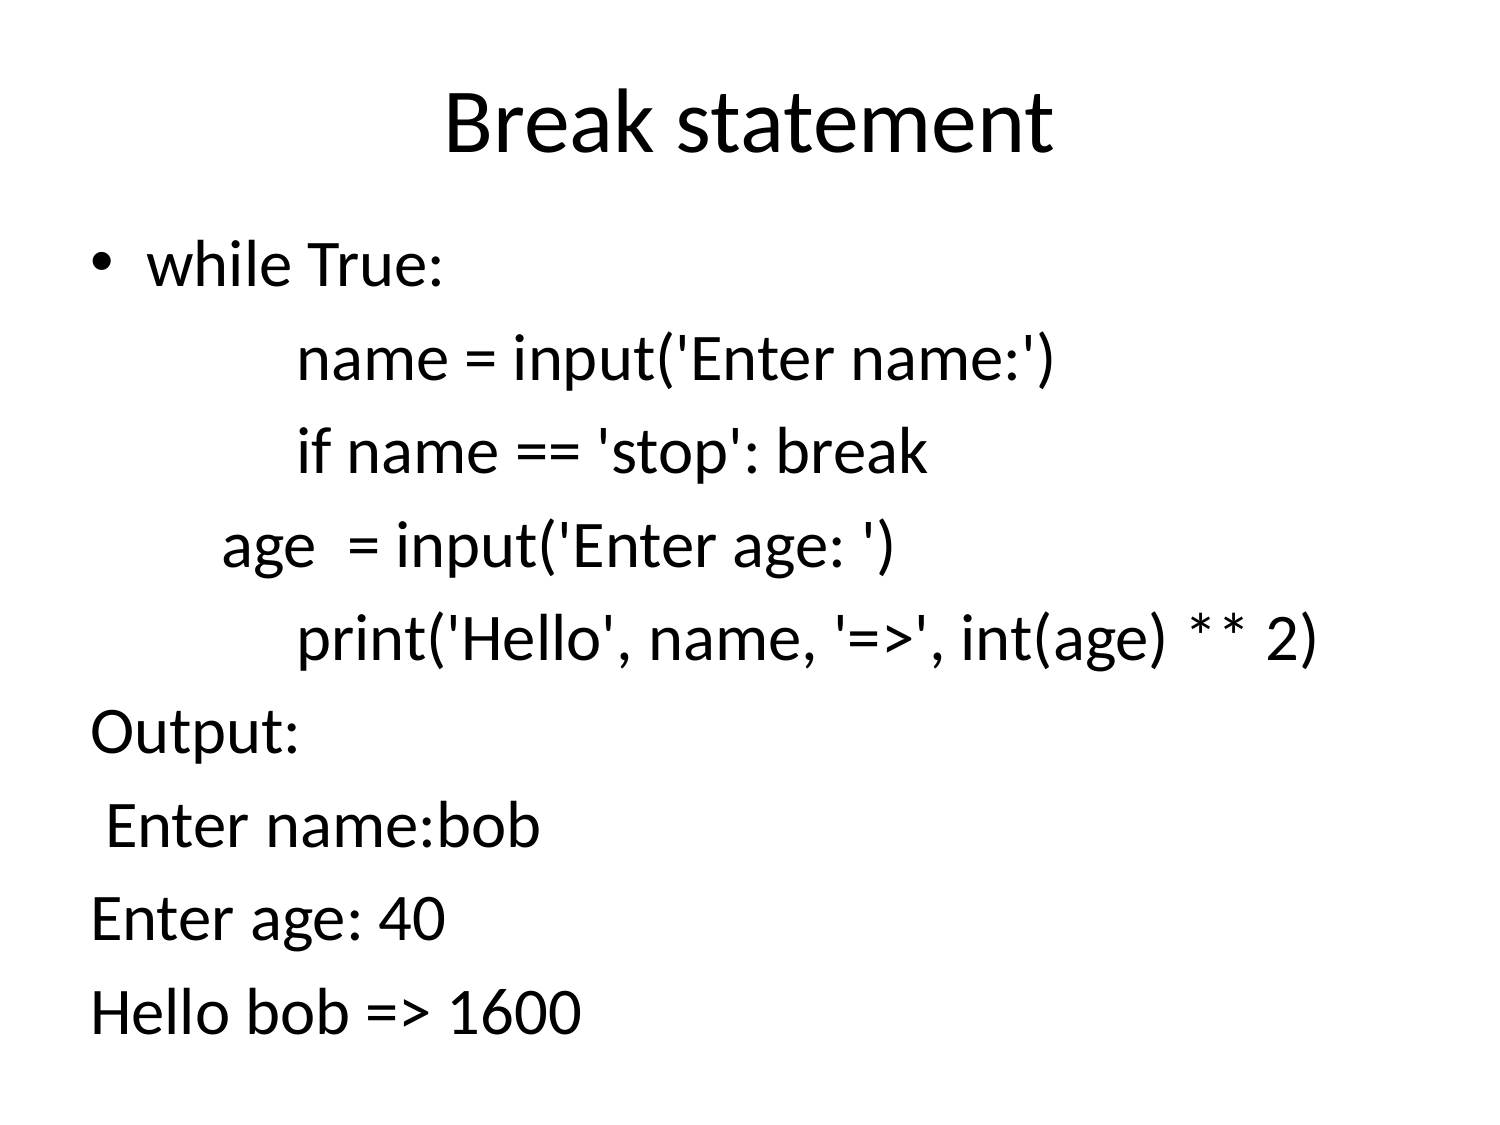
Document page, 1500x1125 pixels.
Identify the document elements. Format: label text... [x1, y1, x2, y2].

list while True: name = input('Enter name:') if name == 'stop': break age = input('Enter age: ') print('Hello', name, '=>', int(age) ** 2) Output: Enter name:bob Enter age: 40 Hello bob => 1600 [75, 212, 1425, 1063]
title Break statement [75, 45, 1425, 188]
